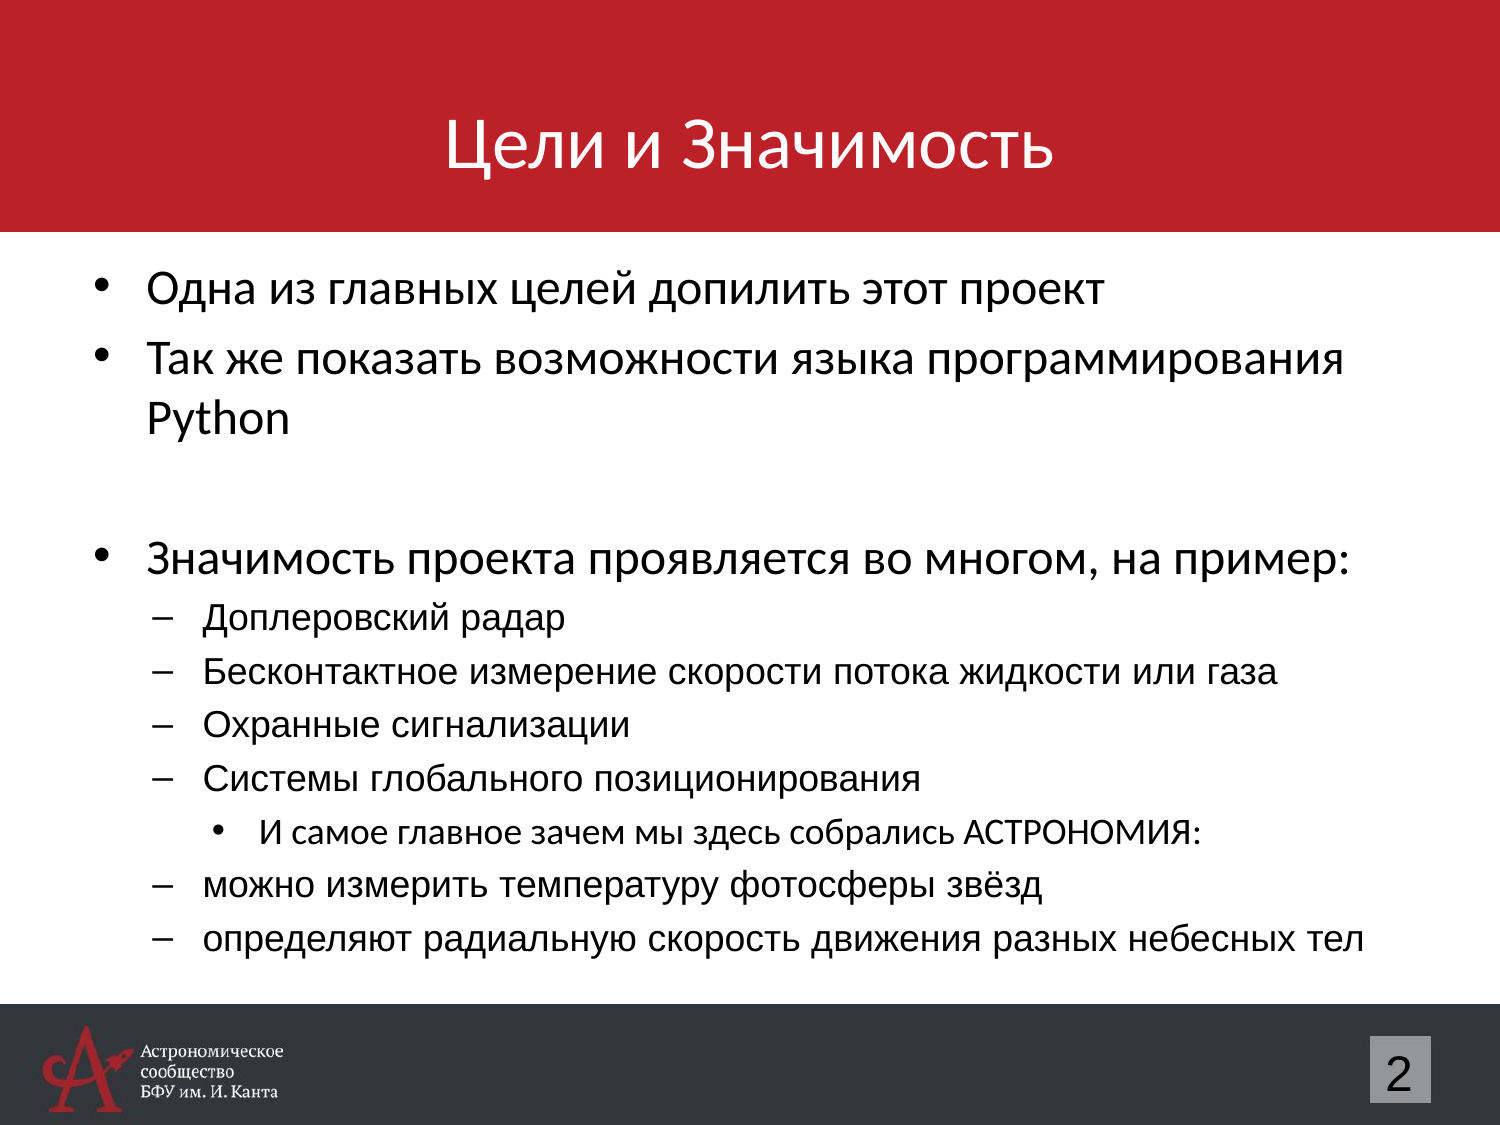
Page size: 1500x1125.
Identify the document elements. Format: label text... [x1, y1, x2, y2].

text_box 2 [1370, 1034, 1425, 1109]
picture [0, 0, 1500, 1125]
title Цели и Значимость [75, 45, 1425, 230]
